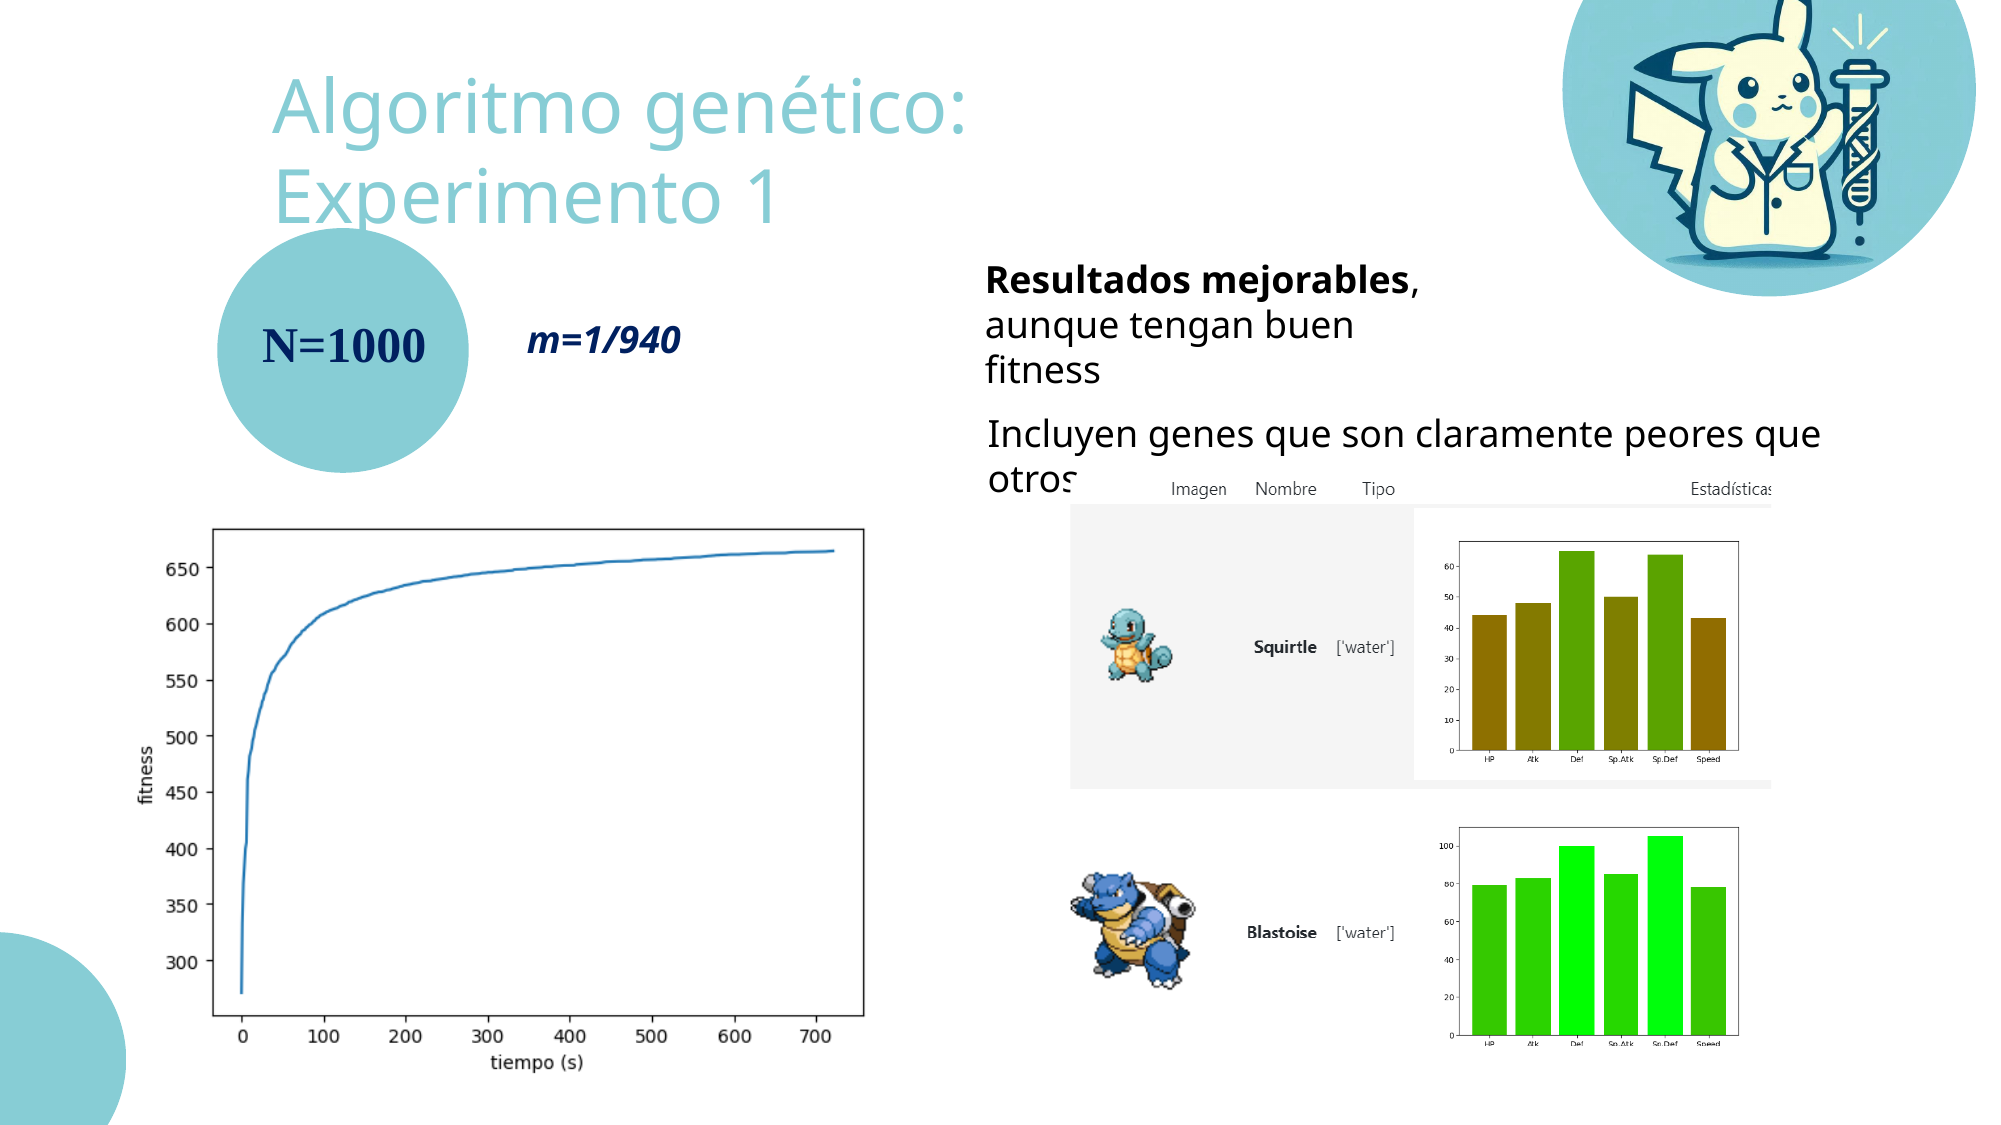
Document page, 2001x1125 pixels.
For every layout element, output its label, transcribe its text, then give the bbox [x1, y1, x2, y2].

picture [1069, 478, 1772, 1046]
text_box Incluyen genes que son claramente peores que otros. [972, 402, 1889, 507]
text_box m=1/940 [470, 264, 740, 369]
text_box [0, 930, 126, 1125]
picture [125, 517, 876, 1085]
text_box Algoritmo genético: Experimento 1 [257, 50, 1436, 246]
text_box Resultados mejorables, aunque tengan buen fitness [970, 248, 1492, 399]
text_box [216, 227, 470, 517]
picture [1561, 0, 1977, 297]
